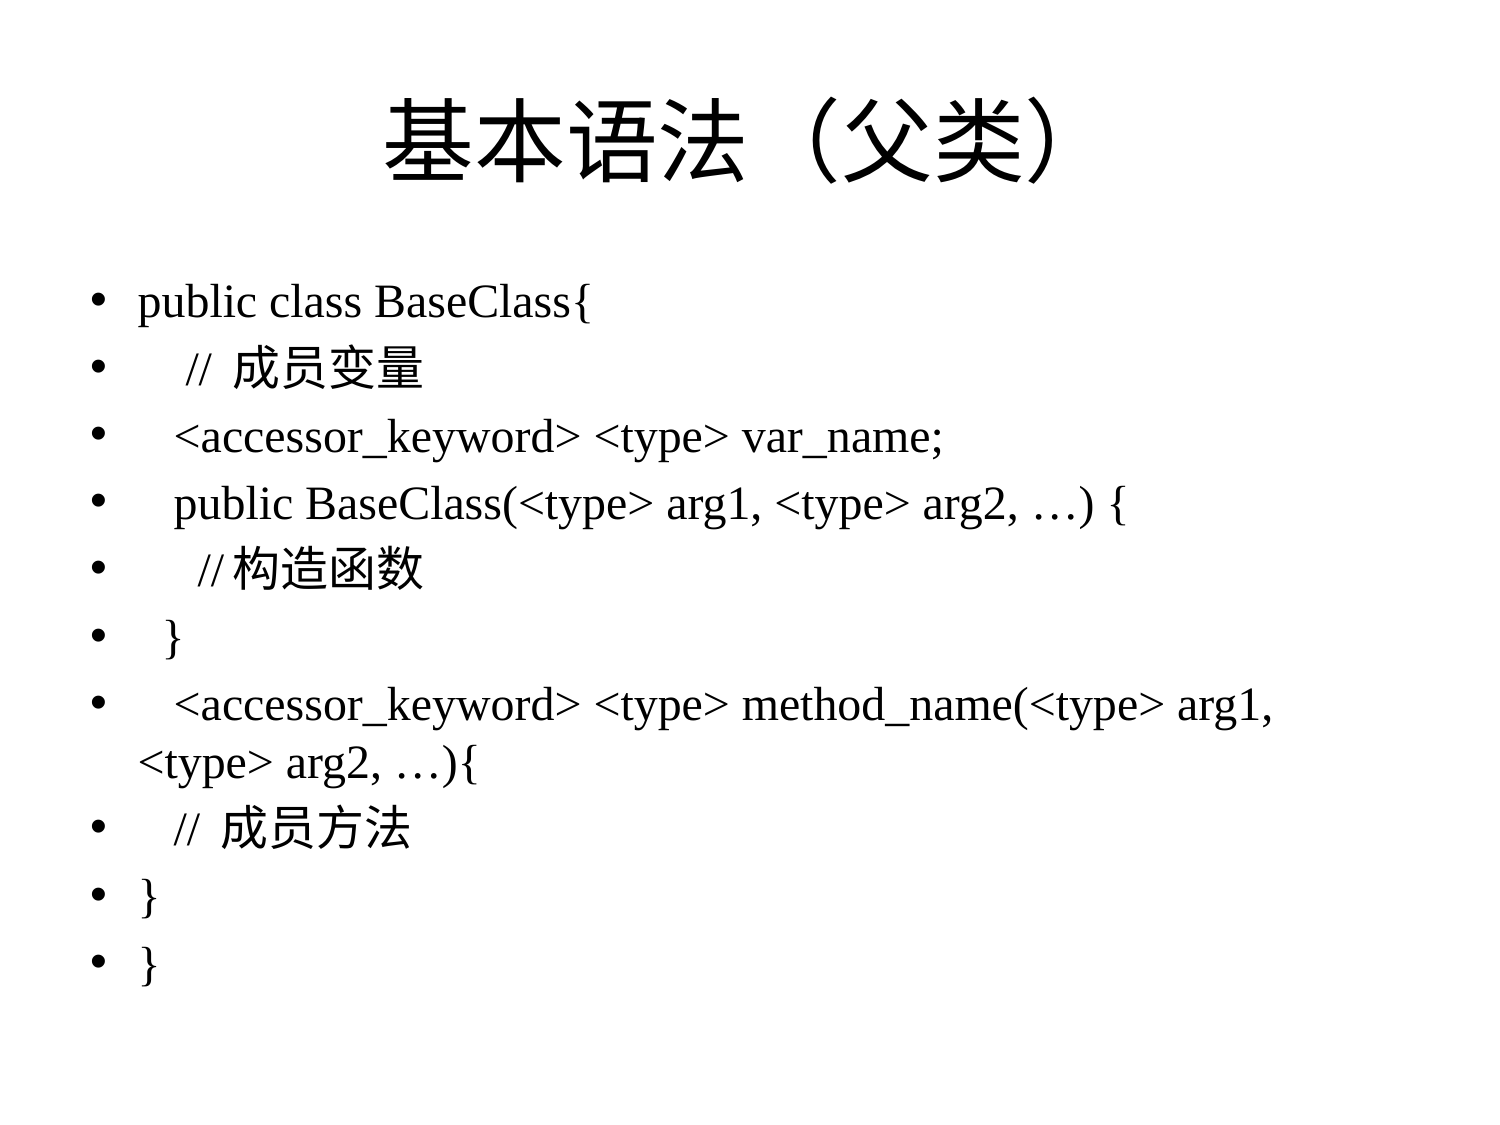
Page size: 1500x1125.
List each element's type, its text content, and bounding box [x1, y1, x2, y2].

list public class BaseClass{ // 成员变量 <accessor_keyword> <type> var_name; public BaseClass(<type> arg1, <type> arg2, …) { //构造函数 } <accessor_keyword> <type> method_name(<type> arg1, <type> arg2, …){ // 成员方法 } } [75, 262, 1425, 1005]
title 基本语法（父类） [75, 45, 1425, 233]
